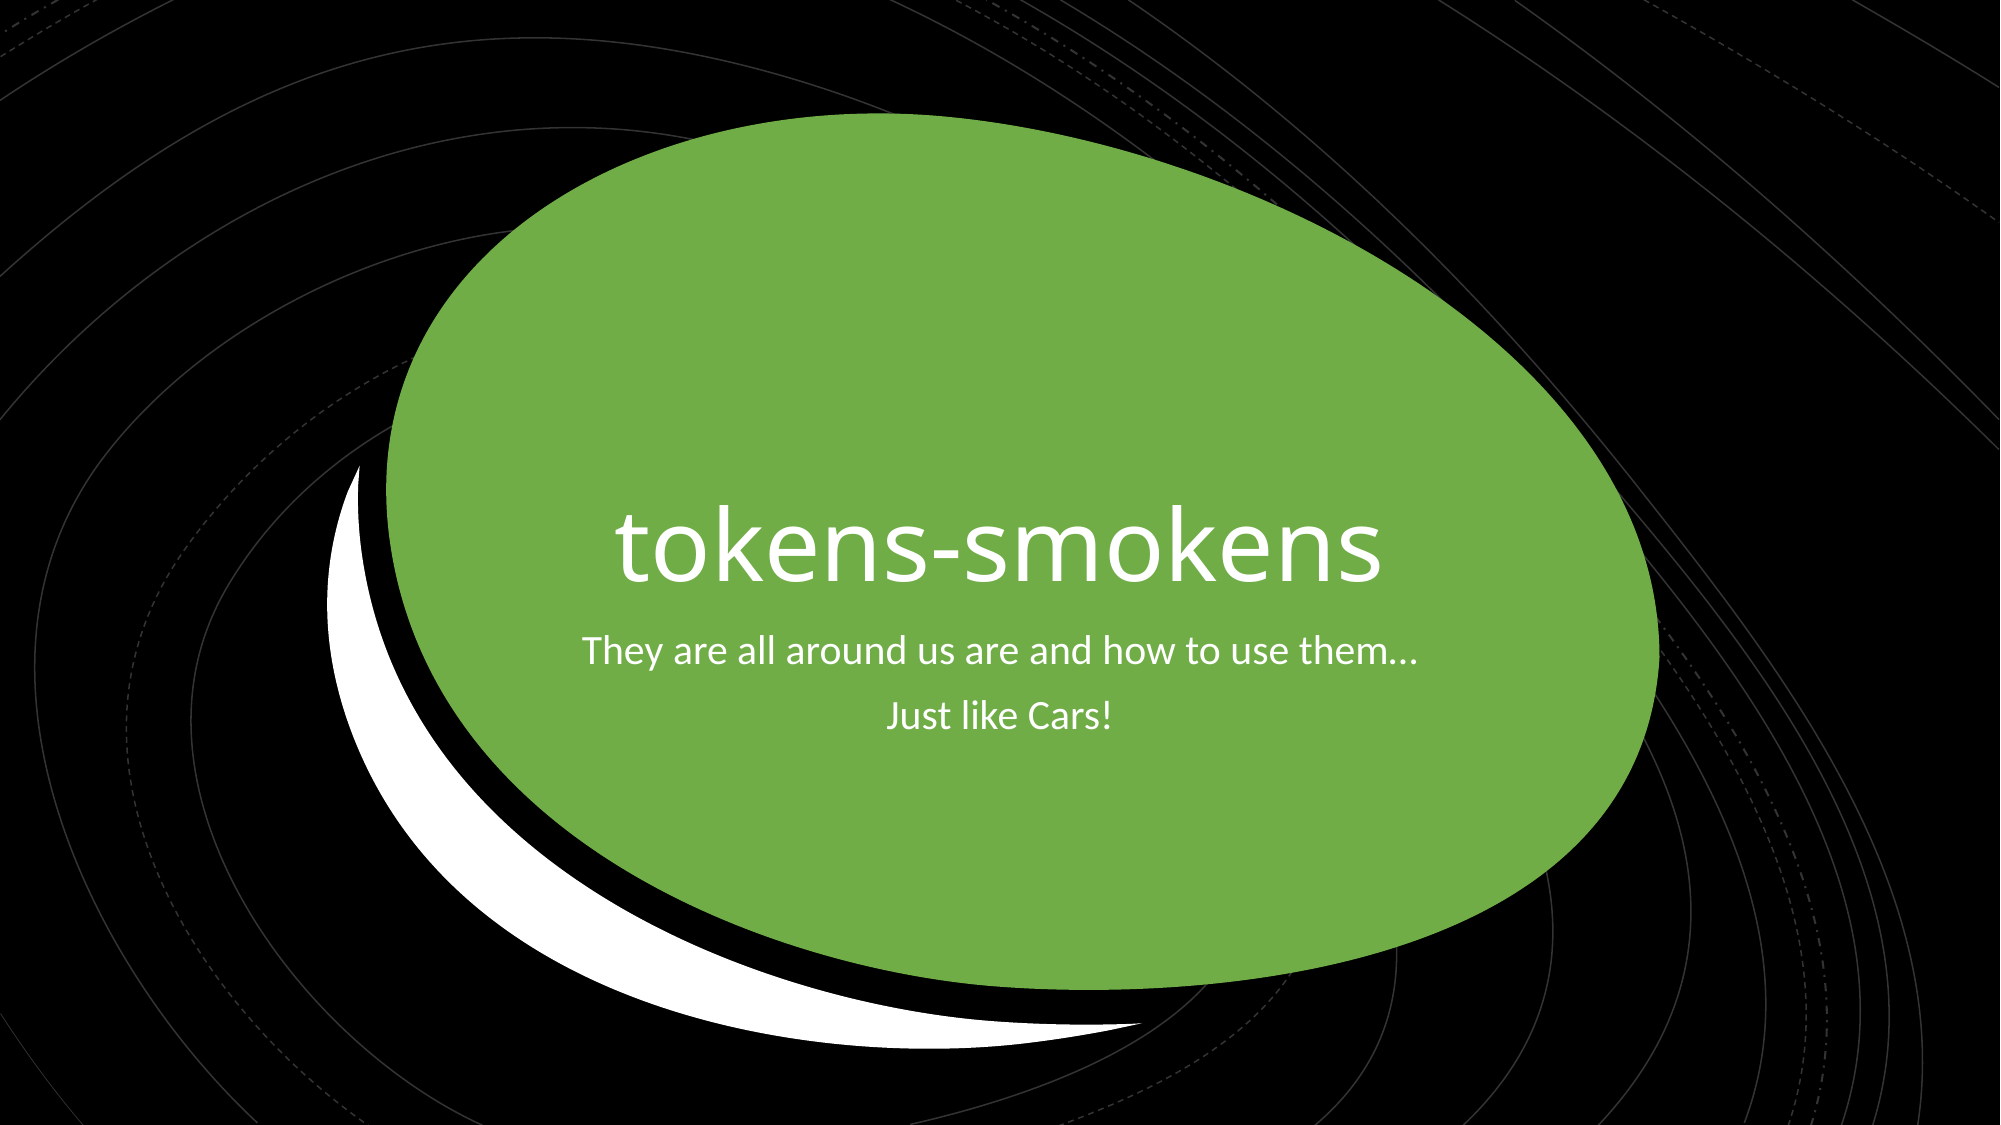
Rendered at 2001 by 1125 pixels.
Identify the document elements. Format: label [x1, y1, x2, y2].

text_box [0, 0, 1999, 1125]
